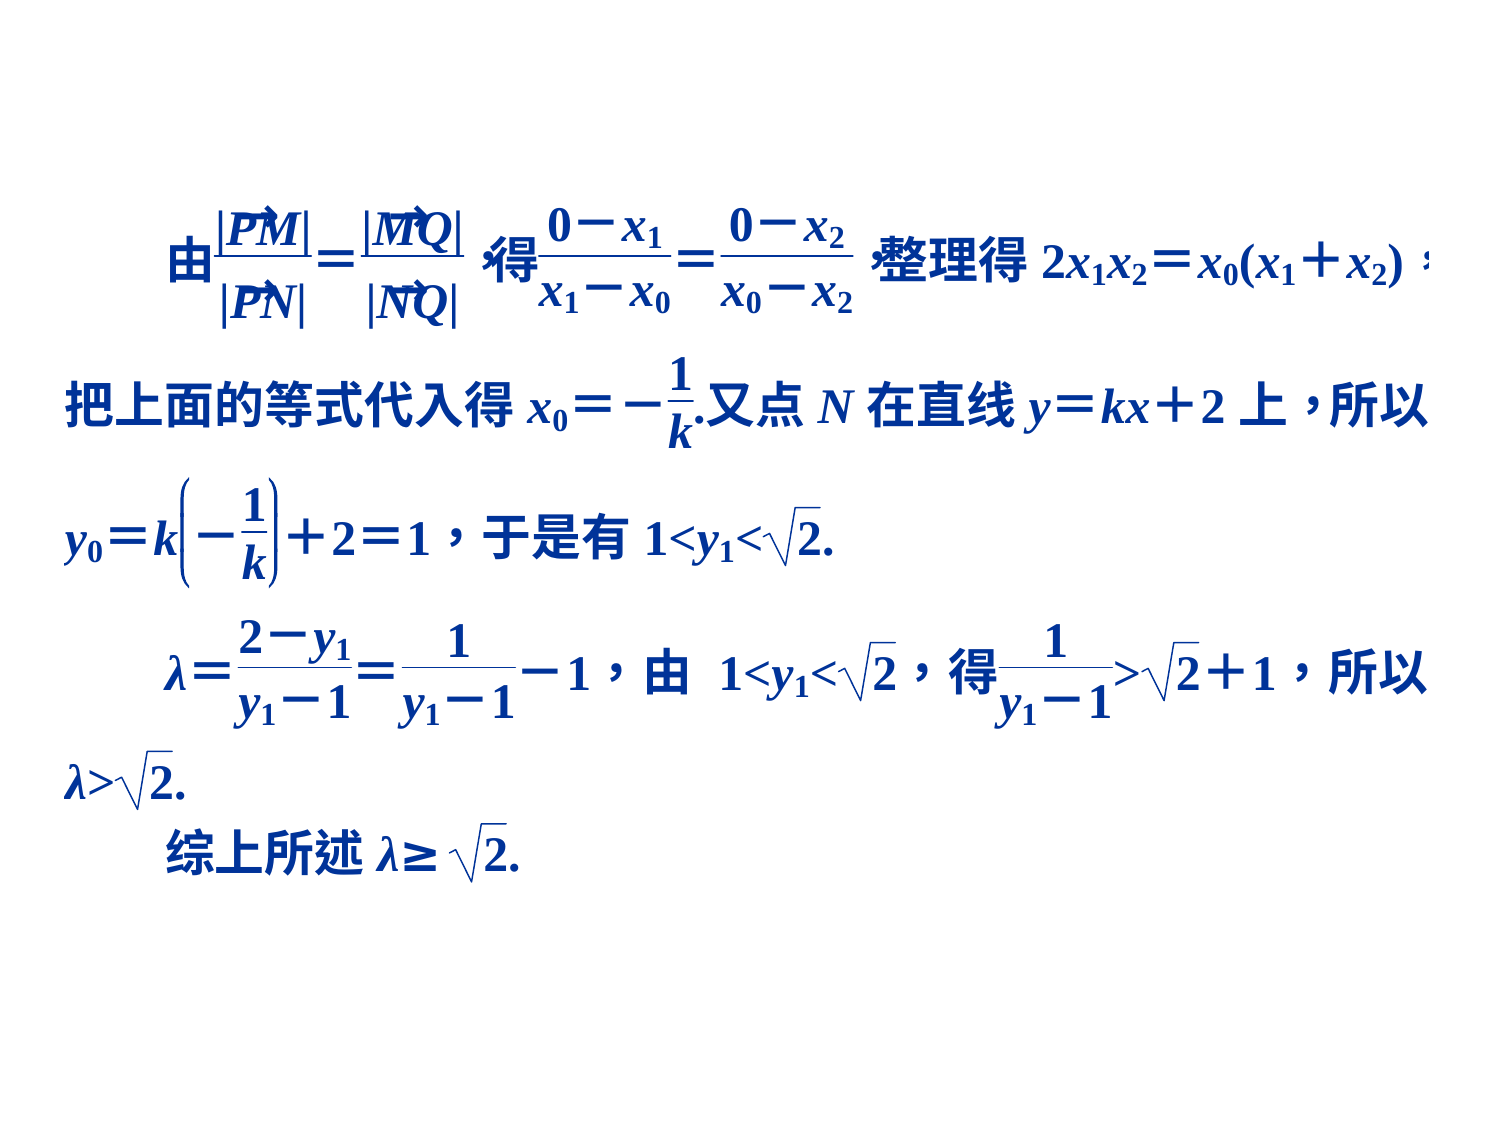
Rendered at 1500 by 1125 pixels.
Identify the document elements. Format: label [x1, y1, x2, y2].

text_box [64, 182, 1430, 1125]
